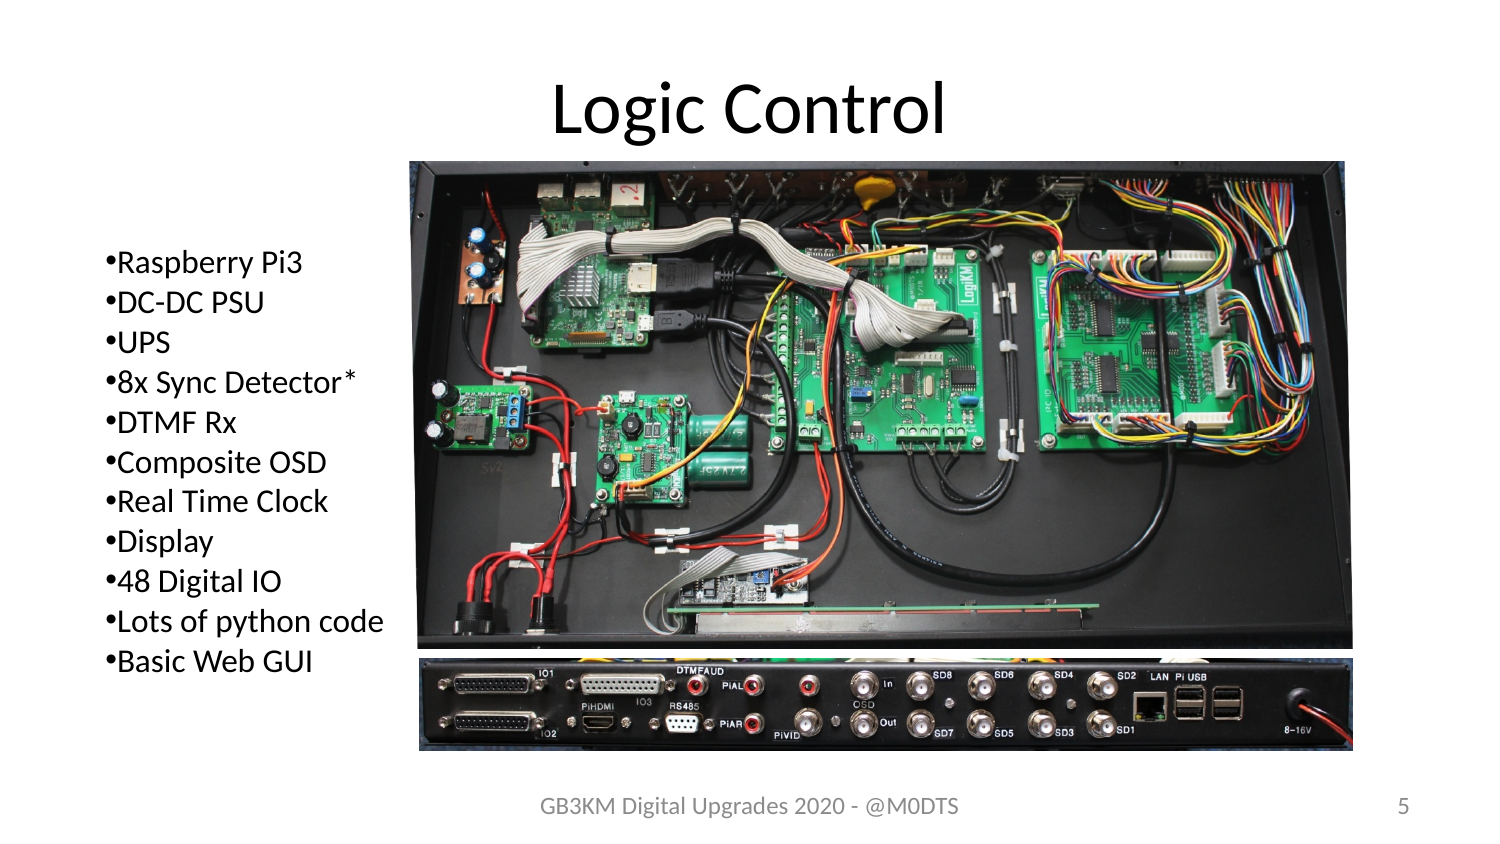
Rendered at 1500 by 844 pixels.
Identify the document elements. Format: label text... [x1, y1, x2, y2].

title Logic Control [75, 33, 1425, 175]
picture [418, 657, 1353, 751]
footer GB3KM Digital Upgrades 2020 - @M0DTS [512, 782, 988, 827]
slide_number 5 [1074, 782, 1425, 827]
text_box Raspberry Pi3 DC-DC PSU UPS 8x Sync Detector* DTMF Rx Composite OSD Real Time Clock Display 48 Digital IO Lots of python code Basic Web GUI [90, 232, 400, 687]
picture [407, 161, 1353, 649]
